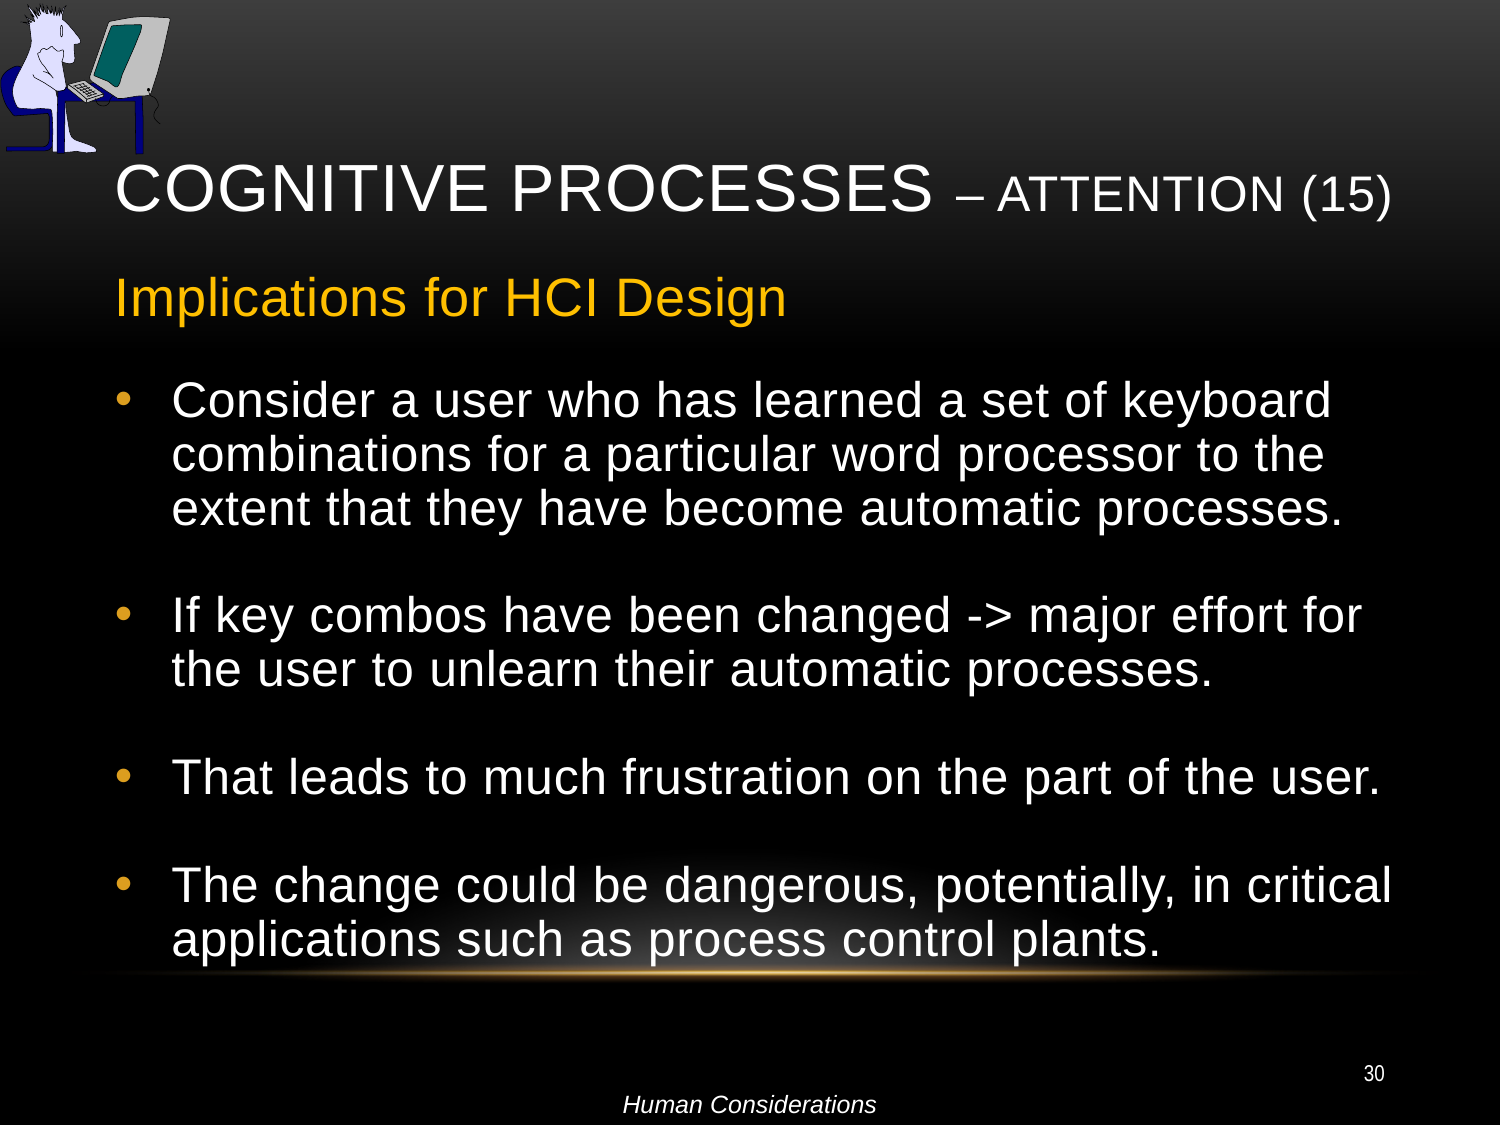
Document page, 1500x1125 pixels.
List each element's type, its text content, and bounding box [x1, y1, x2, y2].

list Implications for HCI Design Consider a user who has learned a set of keyboard combinations for a particular word processor to the extent that they have become automatic processes. If key combos have been changed -> major effort for the user to unlearn their automatic processes. That leads to much frustration on the part of the user. The change could be dangerous, potentially, in critical applications such as process control plants. [99, 262, 1459, 988]
title Cognitive Processes – Attention (15) [99, 45, 1424, 233]
slide_number 30 [1237, 1042, 1400, 1081]
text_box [0, 2, 172, 155]
picture [0, 0, 1500, 1081]
text_box Human Considerations [0, 1081, 1500, 1125]
